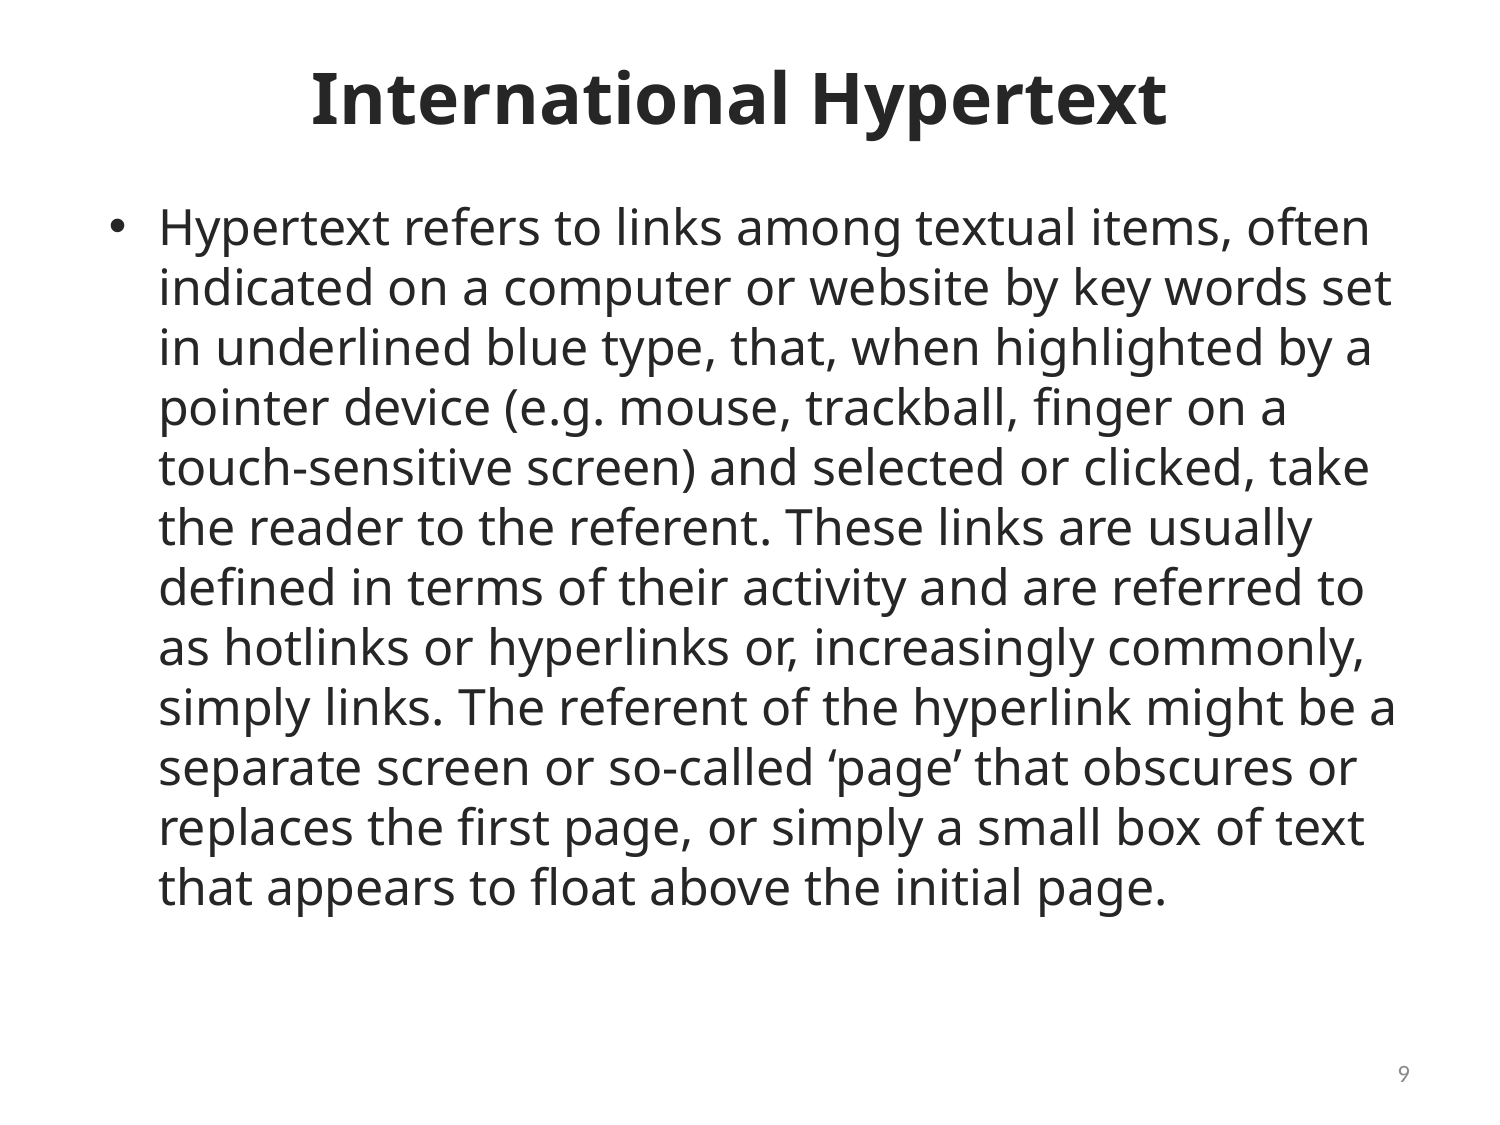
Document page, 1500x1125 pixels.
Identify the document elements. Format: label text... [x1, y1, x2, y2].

title International Hypertext [75, 45, 1425, 233]
slide_number 9 [1074, 1042, 1425, 1103]
list Hypertext refers to links among textual items, often indicated on a computer or website by key words set in underlined blue type, that, when highlighted by a pointer device (e.g. mouse, trackball, finger on a touch-sensitive screen) and selected or clicked, take the reader to the referent. These links are usually defined in terms of their activity and are referred to as hotlinks or hyperlinks or, increasingly commonly, simply links. The referent of the hyperlink might be a separate screen or so-called ‘page’ that obscures or replaces the first page, or simply a small box of text that appears to float above the initial page. [93, 187, 1444, 930]
